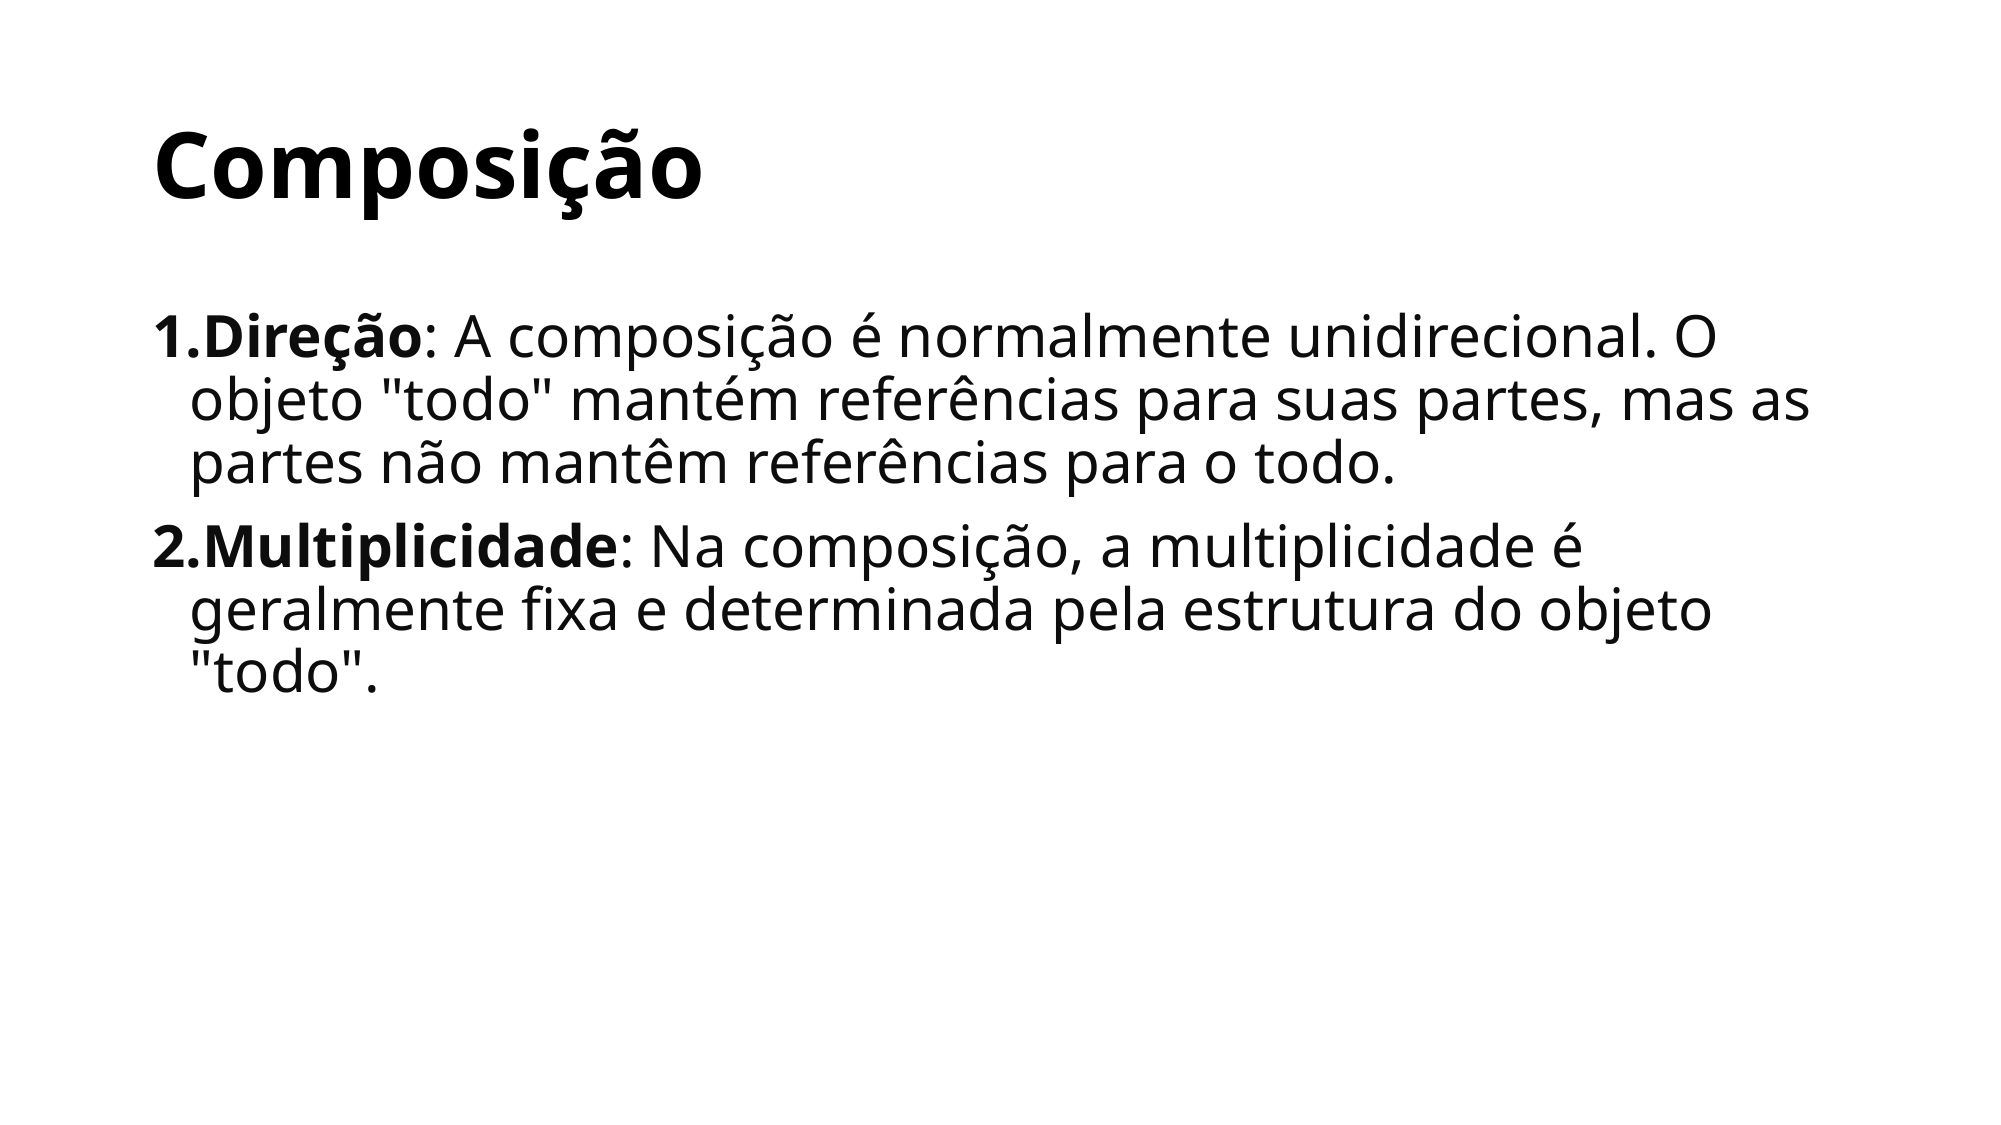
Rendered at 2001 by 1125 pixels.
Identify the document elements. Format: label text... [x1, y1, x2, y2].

list Direção: A composição é normalmente unidirecional. O objeto "todo" mantém referências para suas partes, mas as partes não mantêm referências para o todo. Multiplicidade: Na composição, a multiplicidade é geralmente fixa e determinada pela estrutura do objeto "todo". [137, 299, 1863, 1014]
title Composição [137, 59, 1863, 278]
